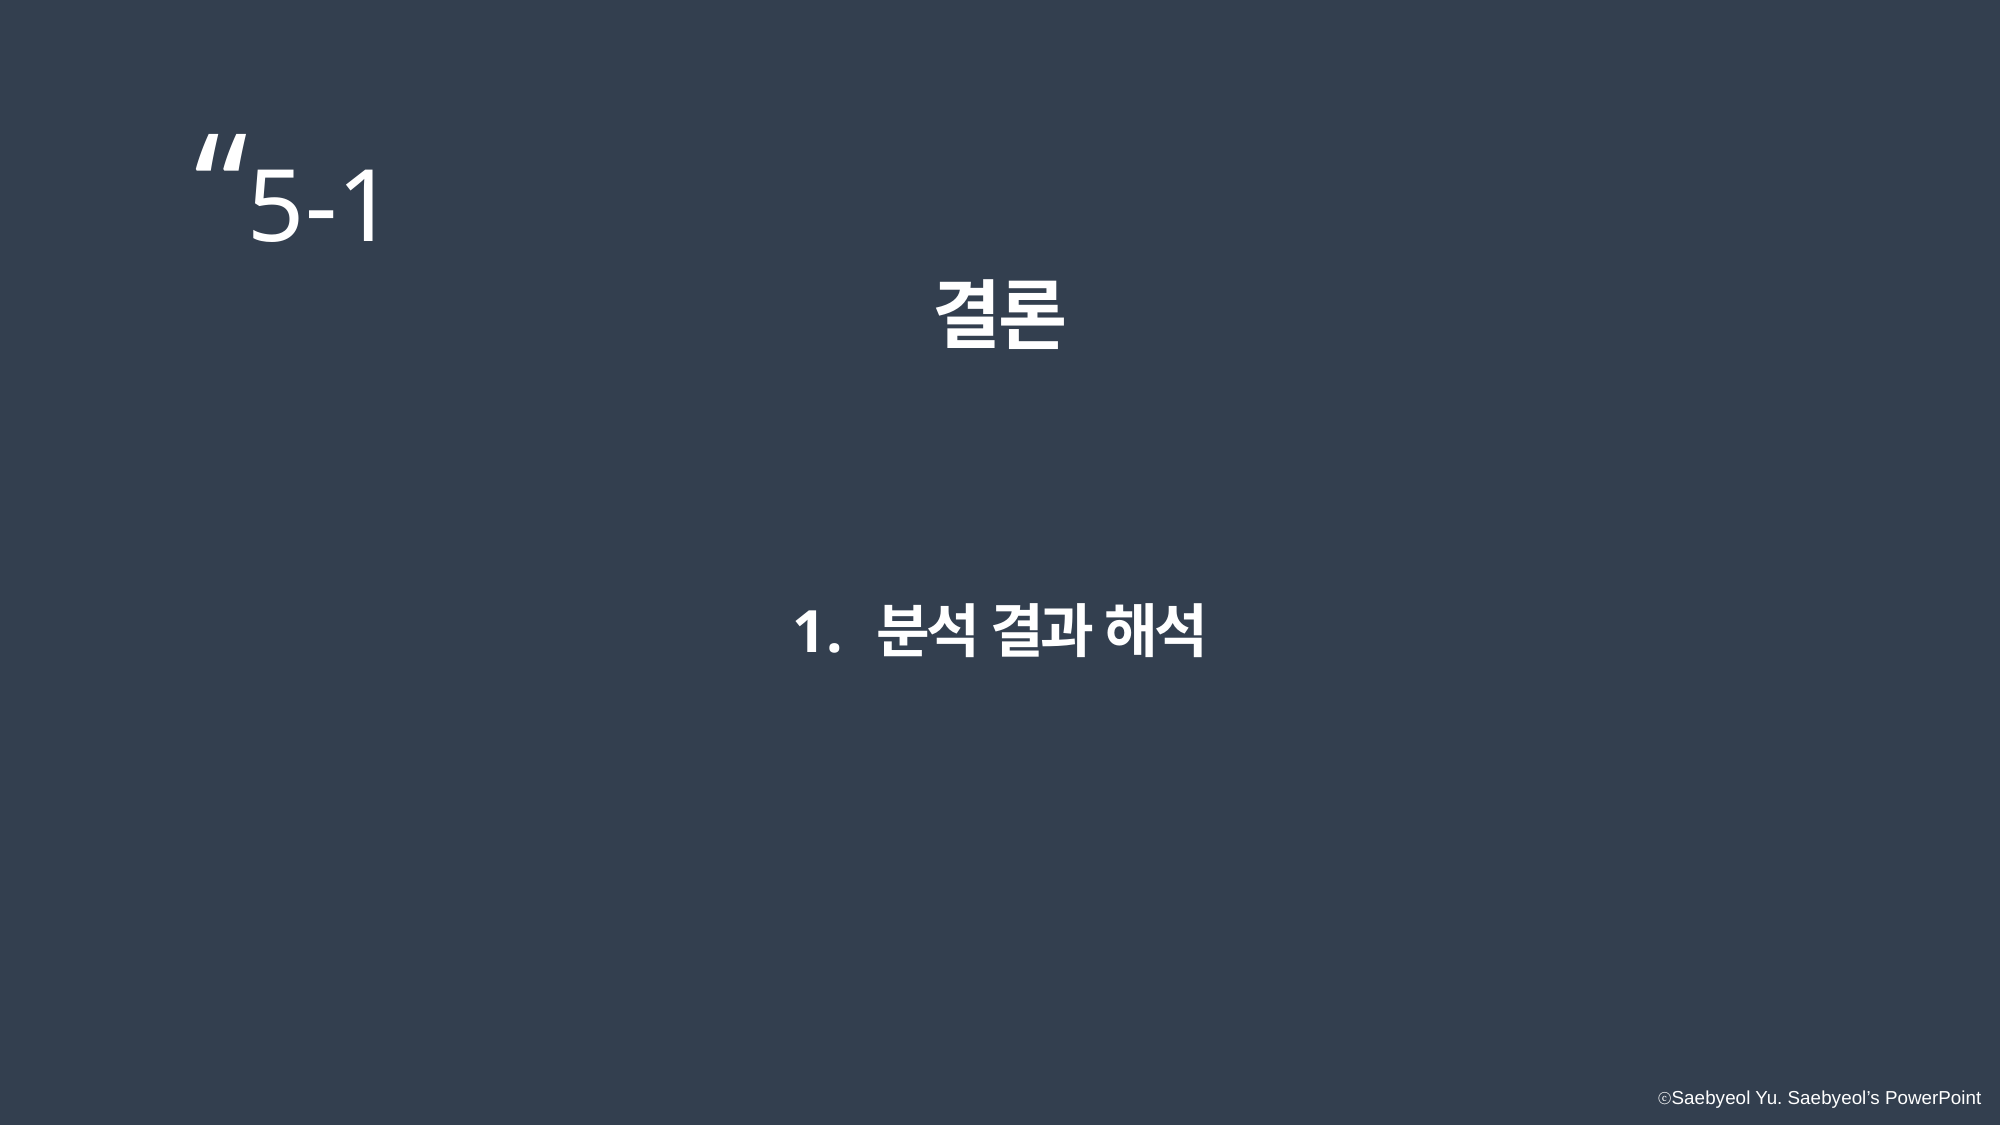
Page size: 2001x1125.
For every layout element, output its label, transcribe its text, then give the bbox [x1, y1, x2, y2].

text_box “5-1 [179, 84, 410, 279]
text_box 결론 [143, 214, 1857, 365]
text_box 분석 결과 해석 [615, 481, 1385, 847]
